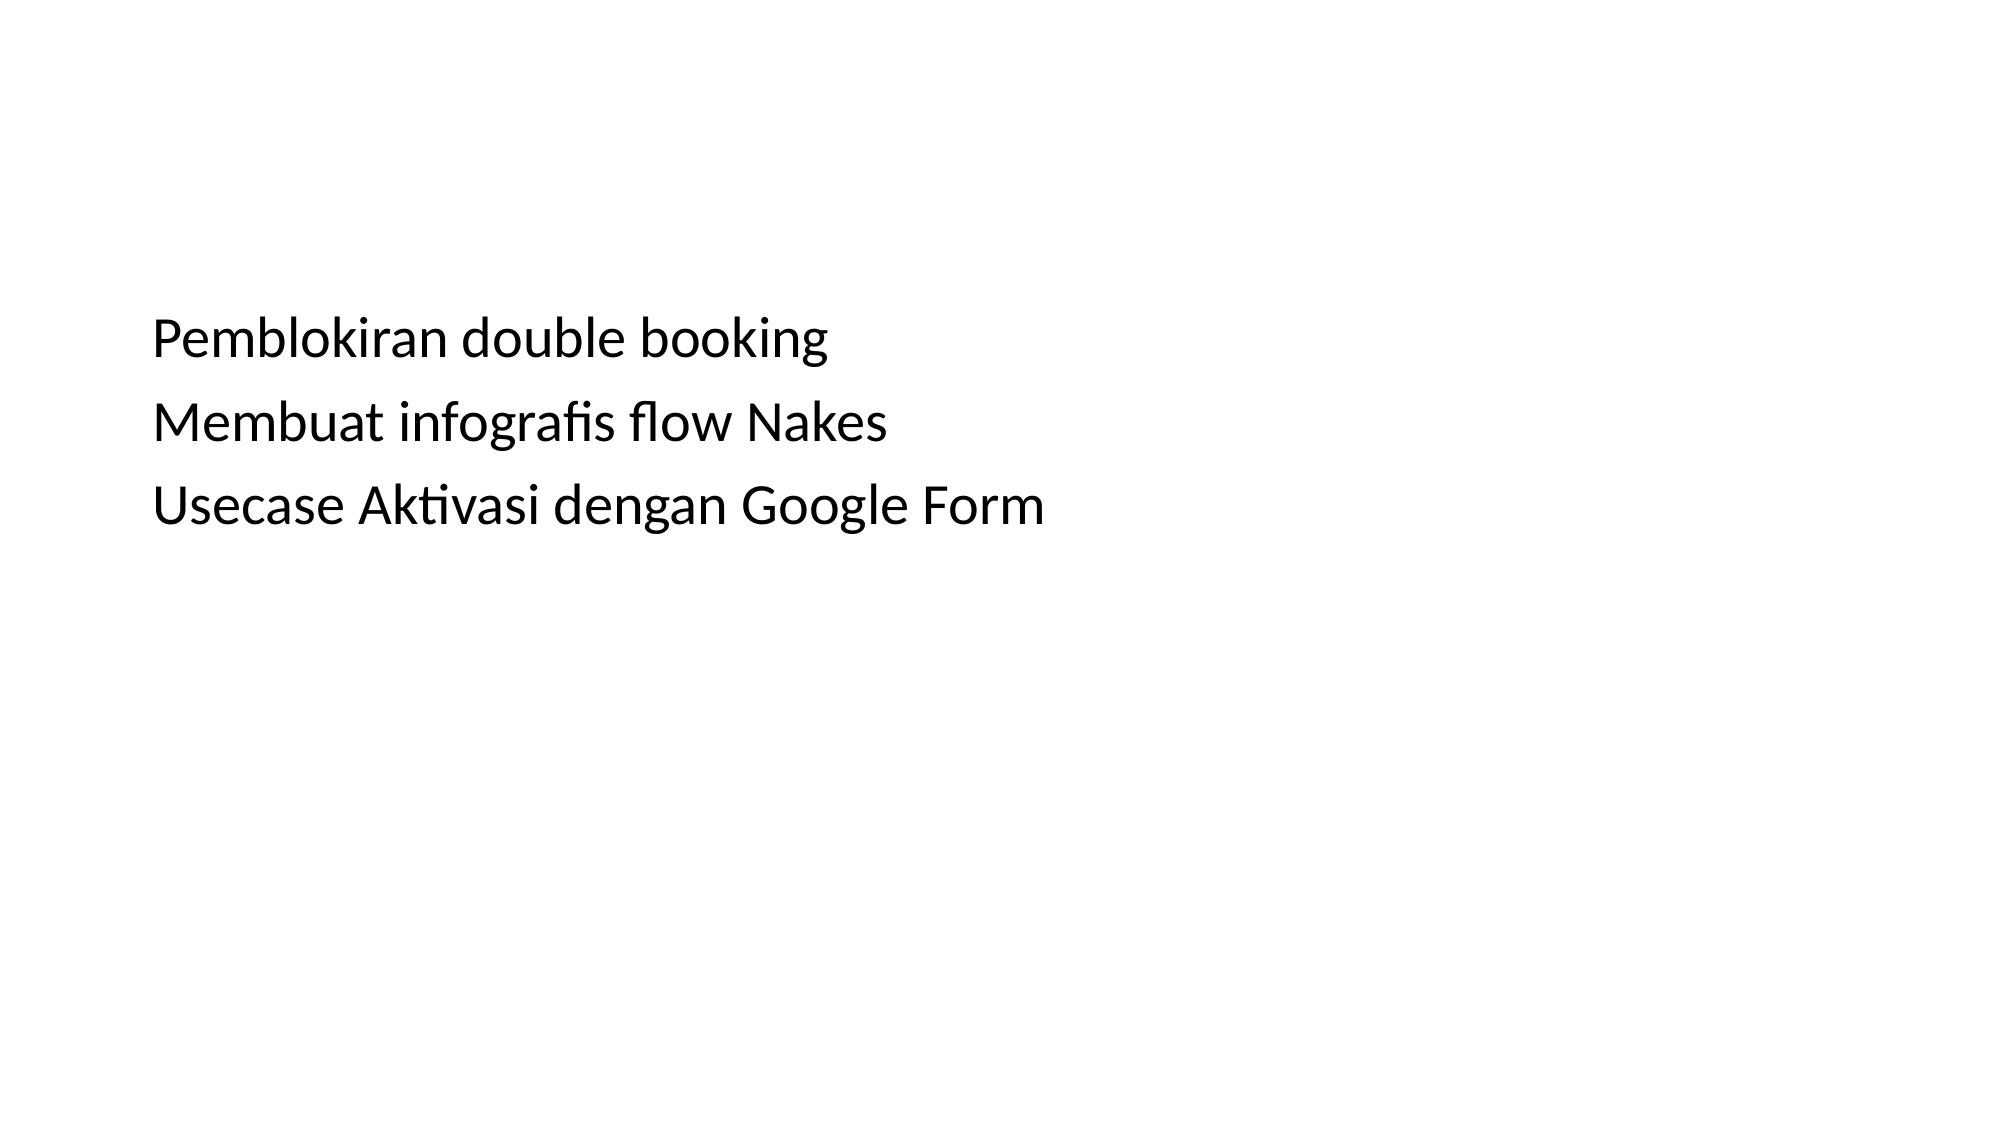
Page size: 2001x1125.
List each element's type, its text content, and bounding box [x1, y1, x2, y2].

list Pemblokiran double booking Membuat infografis flow Nakes Usecase Aktivasi dengan Google Form [137, 299, 1863, 1014]
